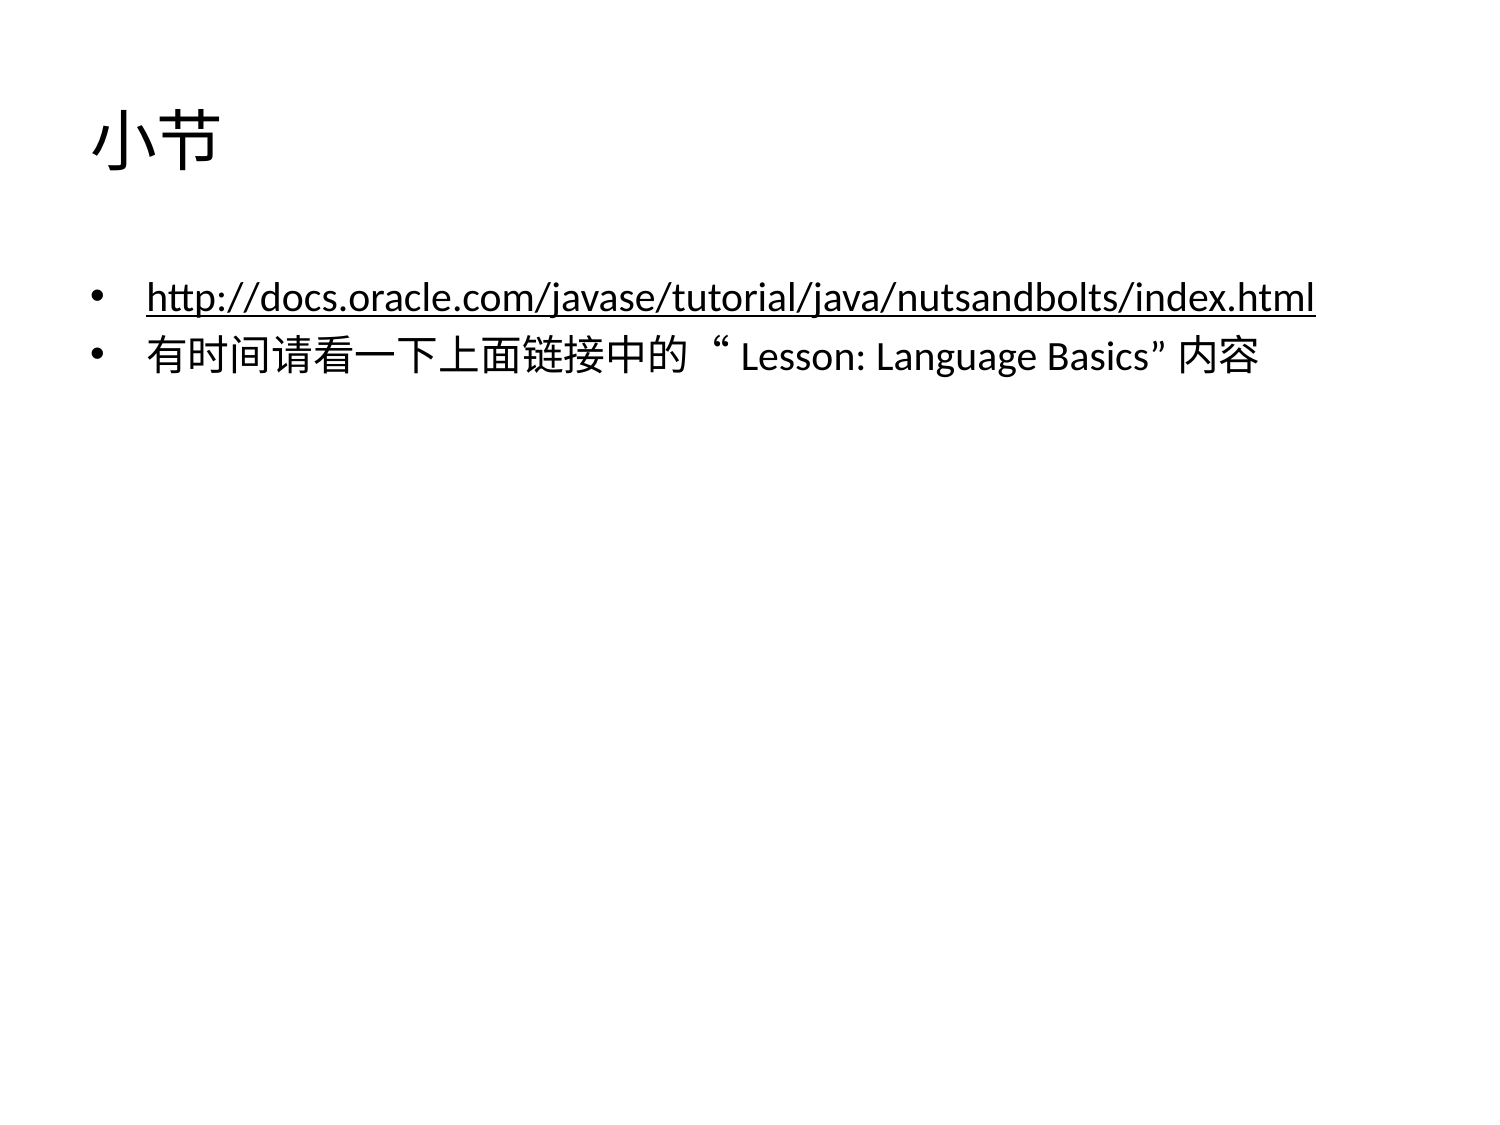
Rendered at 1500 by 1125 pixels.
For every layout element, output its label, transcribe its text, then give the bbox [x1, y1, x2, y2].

list http://docs.oracle.com/javase/tutorial/java/nutsandbolts/index.html 有时间请看一下上面链接中的“Lesson: Language Basics”内容 [75, 262, 1425, 1005]
title 小节 [75, 45, 1425, 233]
